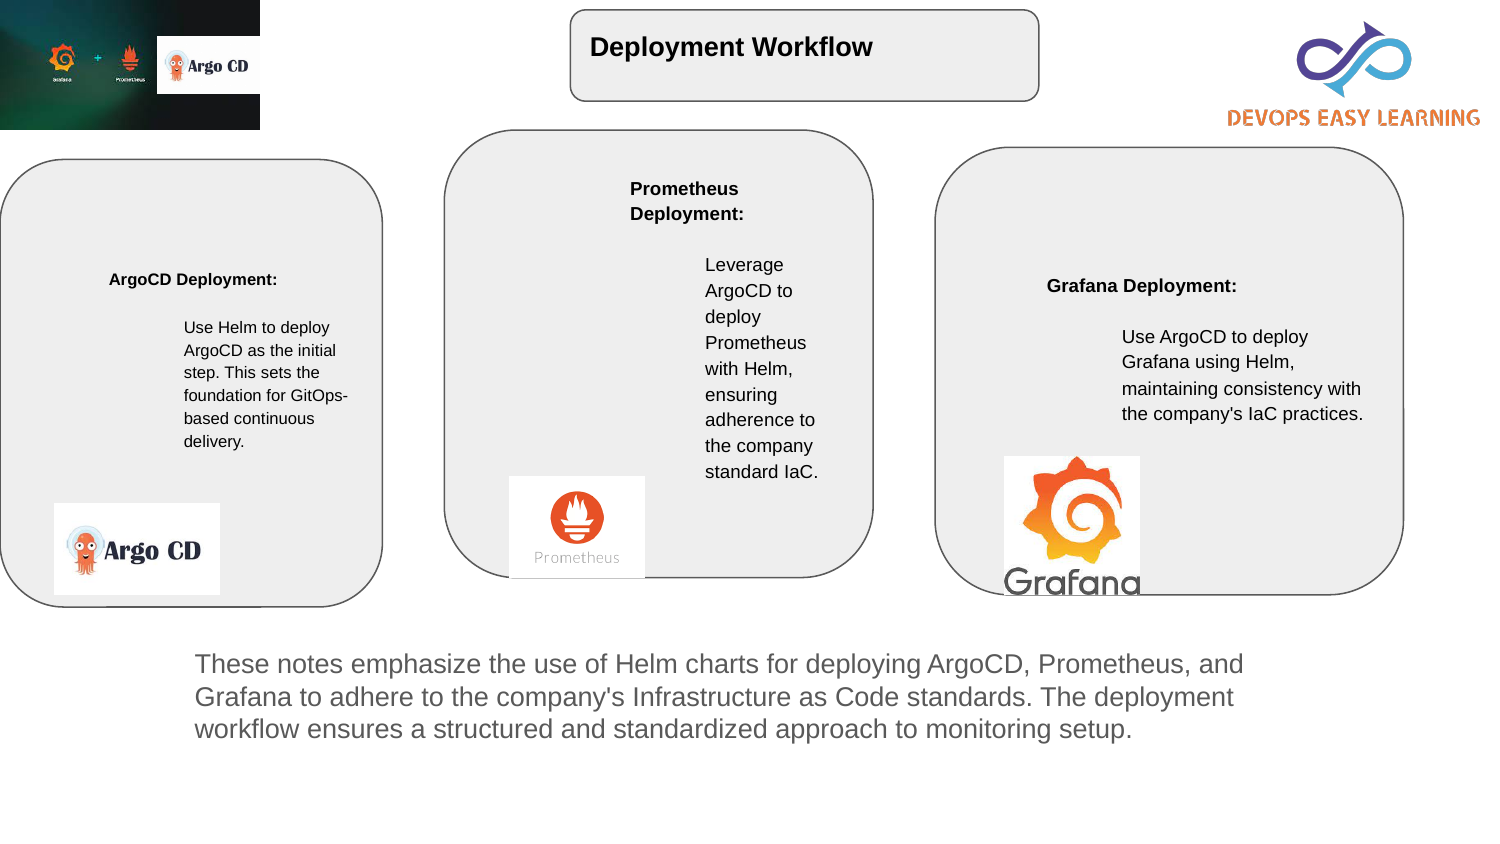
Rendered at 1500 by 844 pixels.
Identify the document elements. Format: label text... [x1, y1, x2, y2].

picture [1003, 456, 1140, 596]
text_box ArgoCD Deployment: Use Helm to deploy ArgoCD as the initial step. This sets the foundation for GitOps-based continuous delivery. [0, 159, 383, 608]
text_box Grafana Deployment: Use ArgoCD to deploy Grafana using Helm, maintaining consistency with the company's IaC practices. [935, 147, 1404, 595]
text_box Prometheus Deployment: Leverage ArgoCD to deploy Prometheus with Helm, ensuring adherence to the company standard IaC. [444, 130, 874, 578]
picture [0, 0, 261, 131]
picture [54, 503, 220, 596]
text_box Deployment Workflow [570, 9, 1039, 102]
picture [509, 476, 645, 578]
text_box These notes emphasize the use of Helm charts for deploying ArgoCD, Prometheus, and Grafana to adhere to the company's Infrastructure as Code standards. The deployment workflow ensures a structured and standardized approach to monitoring setup. [179, 631, 1347, 790]
picture [1216, 9, 1492, 148]
